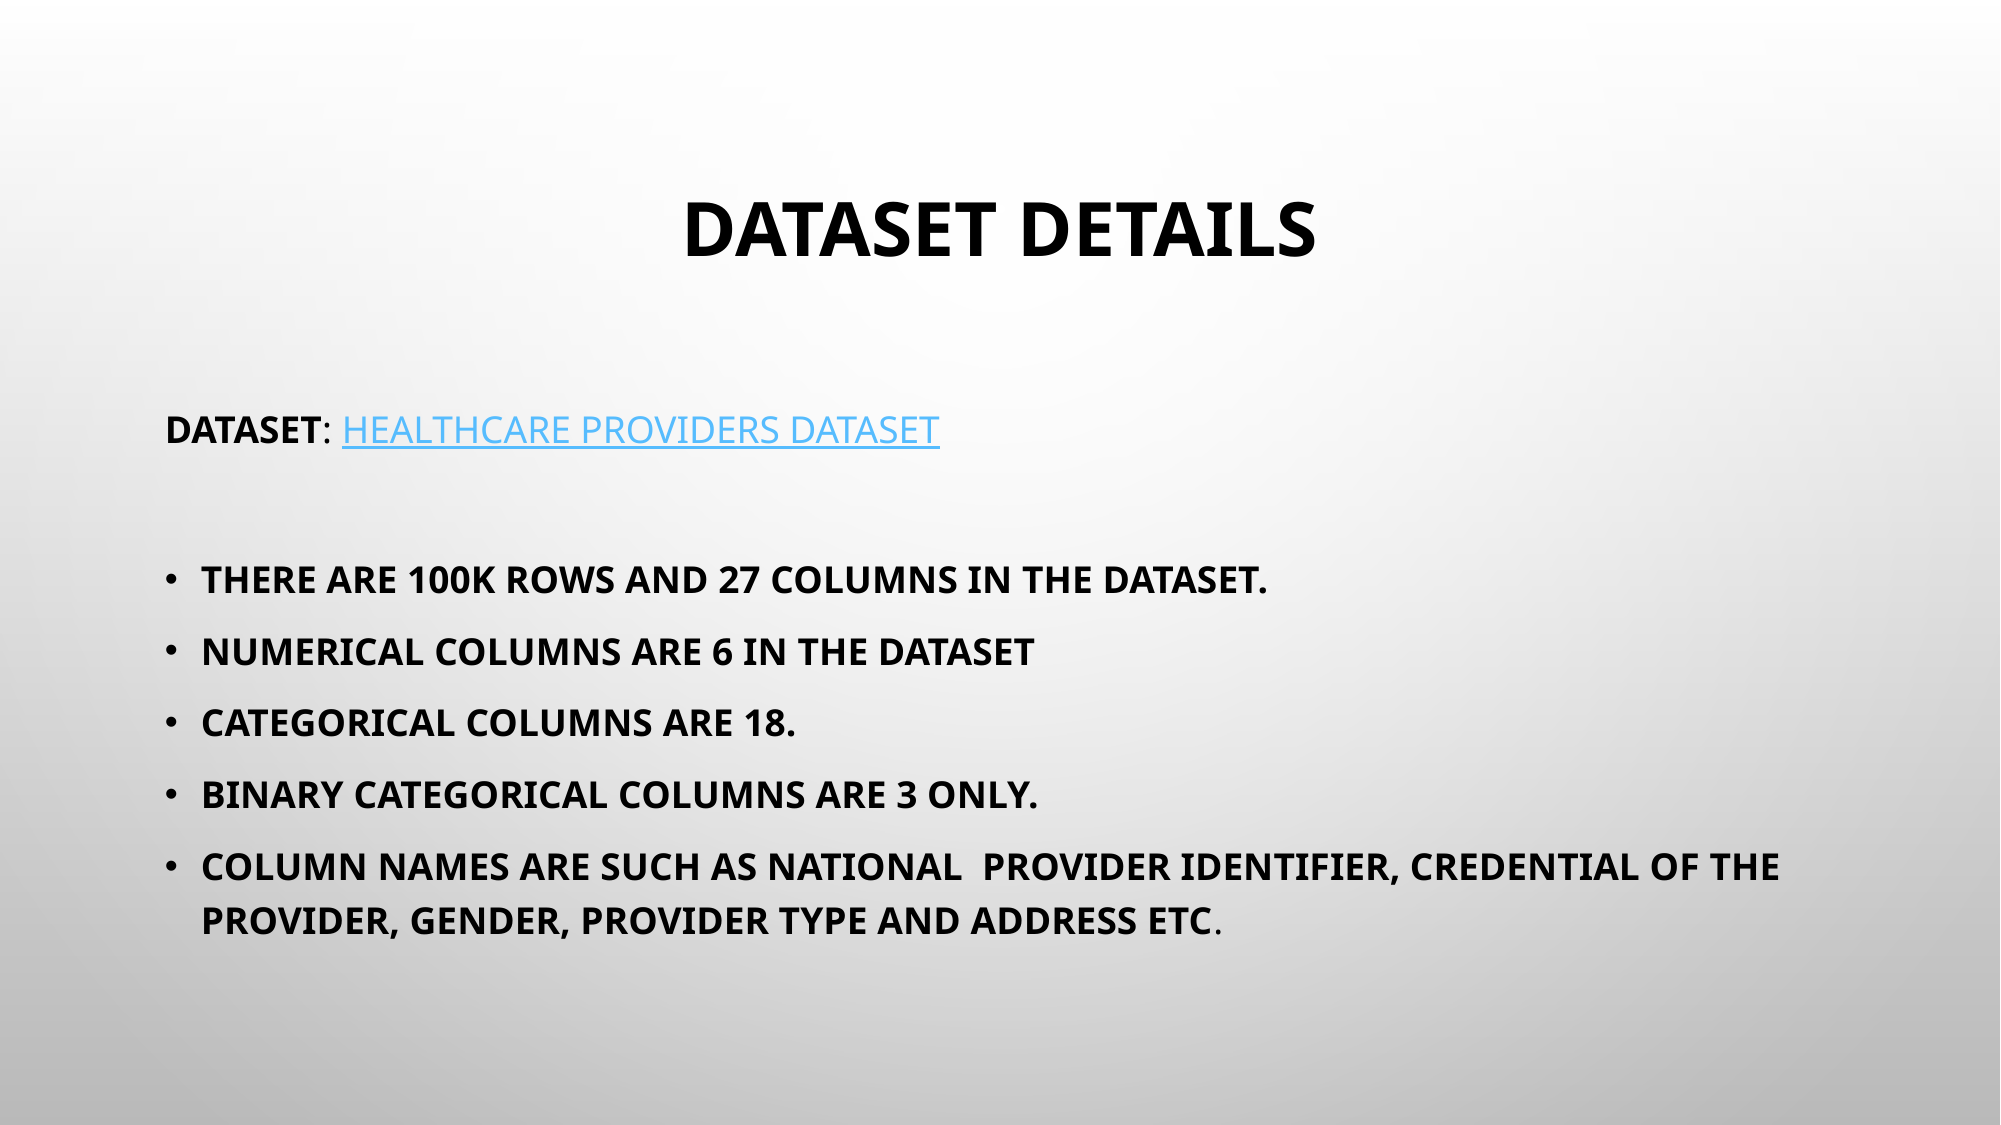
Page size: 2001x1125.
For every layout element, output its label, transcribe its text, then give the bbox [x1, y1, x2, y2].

picture [0, 0, 2000, 1125]
list Dataset: Healthcare Providers Dataset There are 100k rows and 27 columns in the dataset. Numerical columns are 6 in the dataset Categorical columns are 18. Binary categorical columns are 3 only. Column names are such as National provider Identifier, credential of the provider, Gender, Provider type and address etc. [149, 388, 1851, 950]
title Dataset Details [149, 101, 1851, 364]
